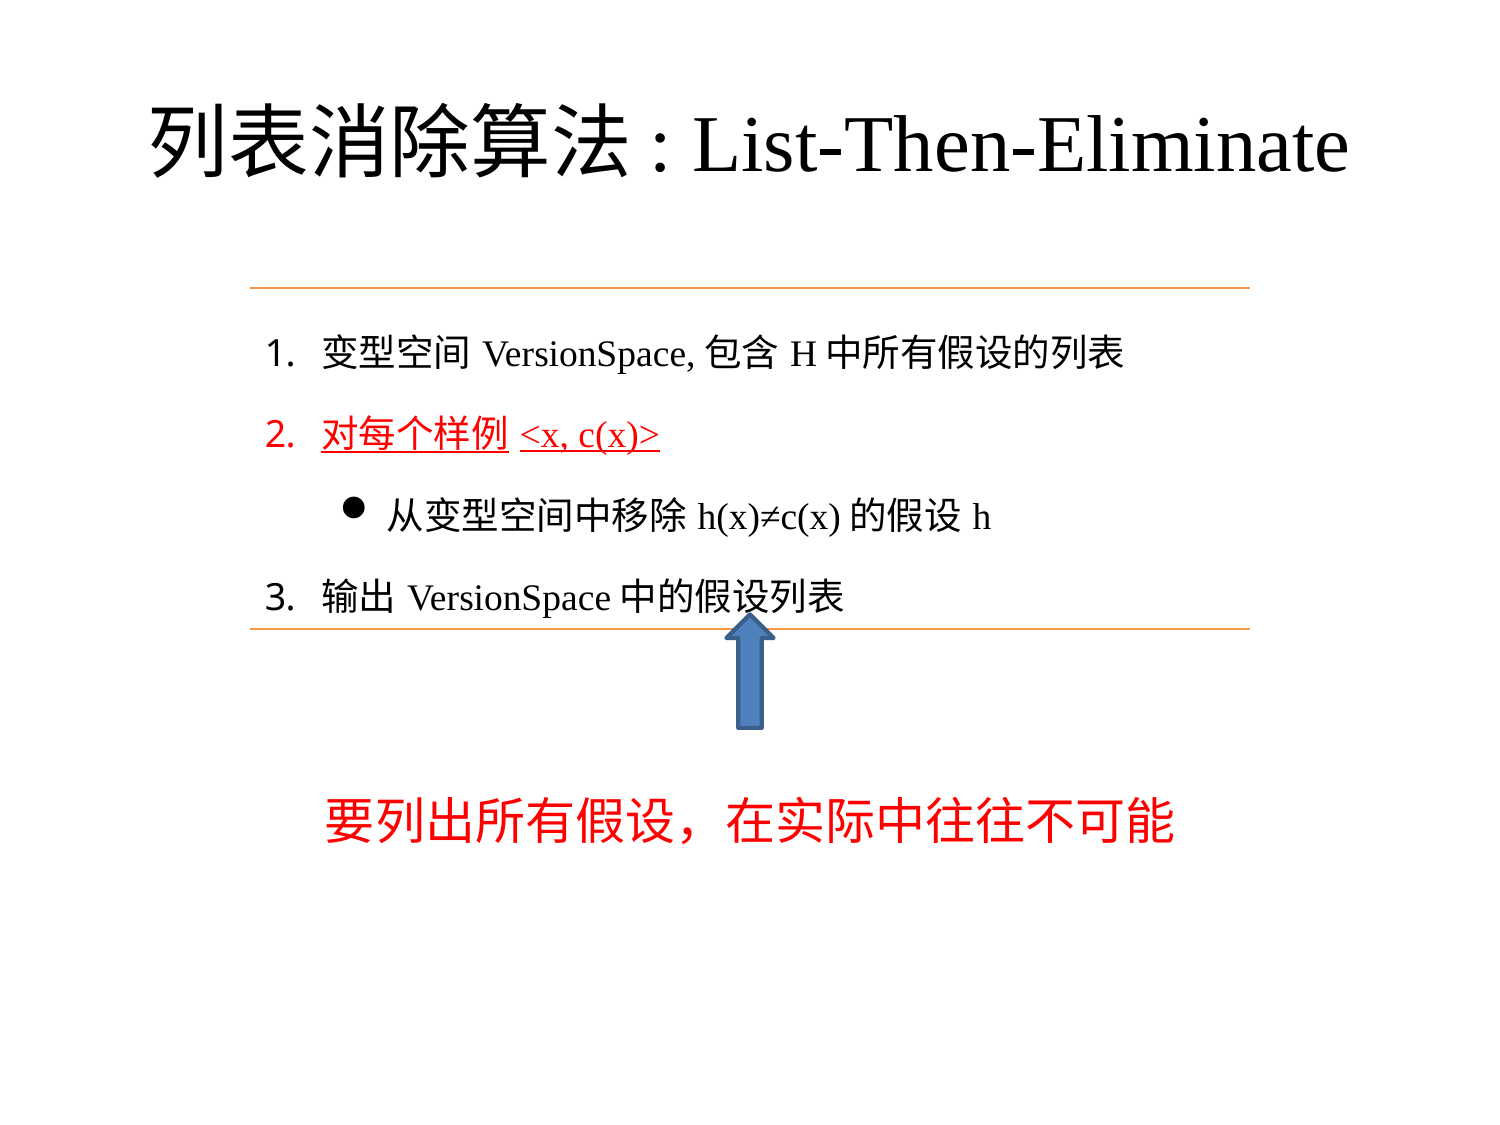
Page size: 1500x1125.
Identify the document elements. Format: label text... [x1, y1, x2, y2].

text_box [724, 612, 776, 730]
text_box 要列出所有假设，在实际中往往不可能 [253, 782, 1247, 857]
table_header 变型空间VersionSpace,包含H中所有假设的列表 对每个样例<x, c(x)> 从变型空间中移除h(x)≠c(x)的假设h 输出VersionSpace中的假设列表 [250, 289, 1250, 628]
title 列表消除算法: List-Then-Eliminate [75, 45, 1425, 233]
